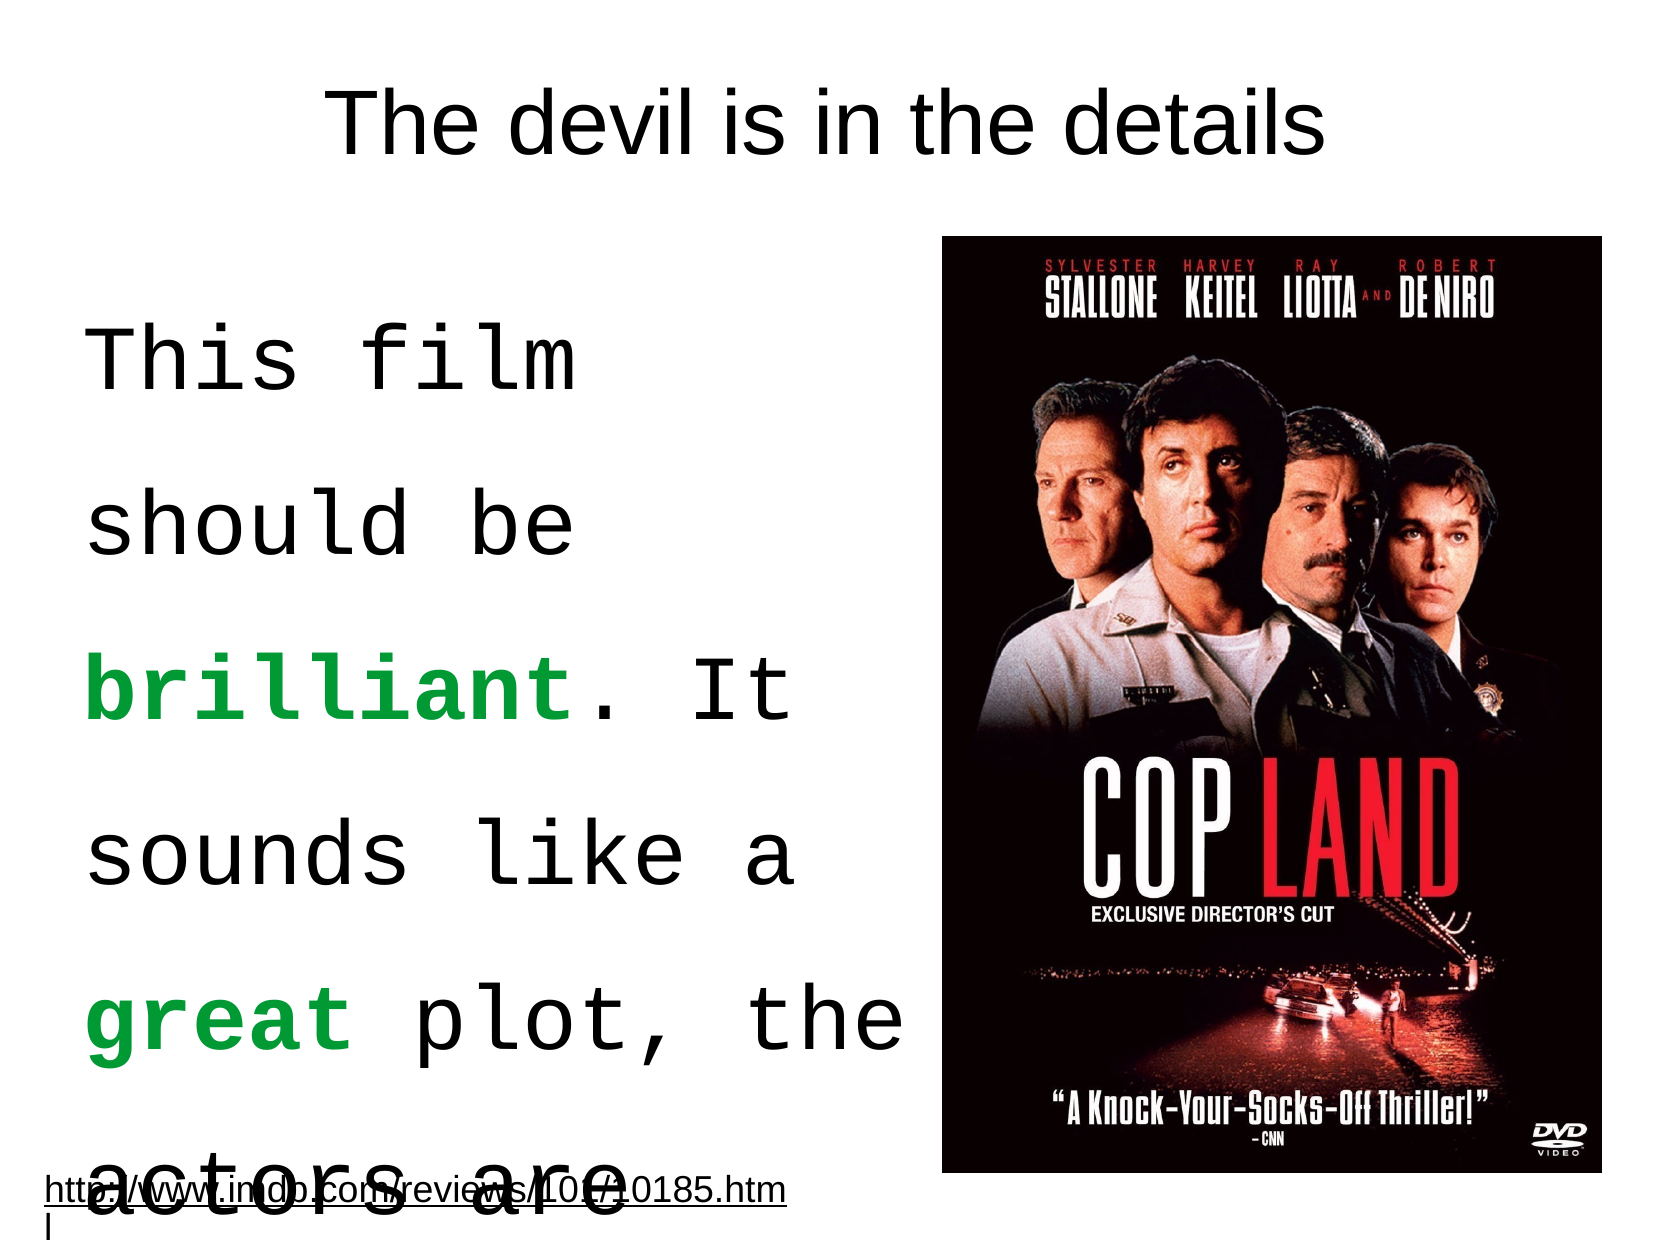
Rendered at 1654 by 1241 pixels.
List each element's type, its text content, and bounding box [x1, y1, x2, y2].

text_box This film should be brilliant. It sounds like a great plot, the actors are first grade, and the supporting cast is good as well, and Stallone is attempting to deliver a good performance. However, it can't hold up. Although the acting is fantastic (even Stallone isn't bad) the directing and story is dull and long winded. [82, 242, 915, 1093]
picture [942, 236, 1602, 1173]
text_box http://www.imdb.com/reviews/101/10185.html [29, 1158, 810, 1241]
text_box The devil is in the details [82, 13, 1571, 221]
